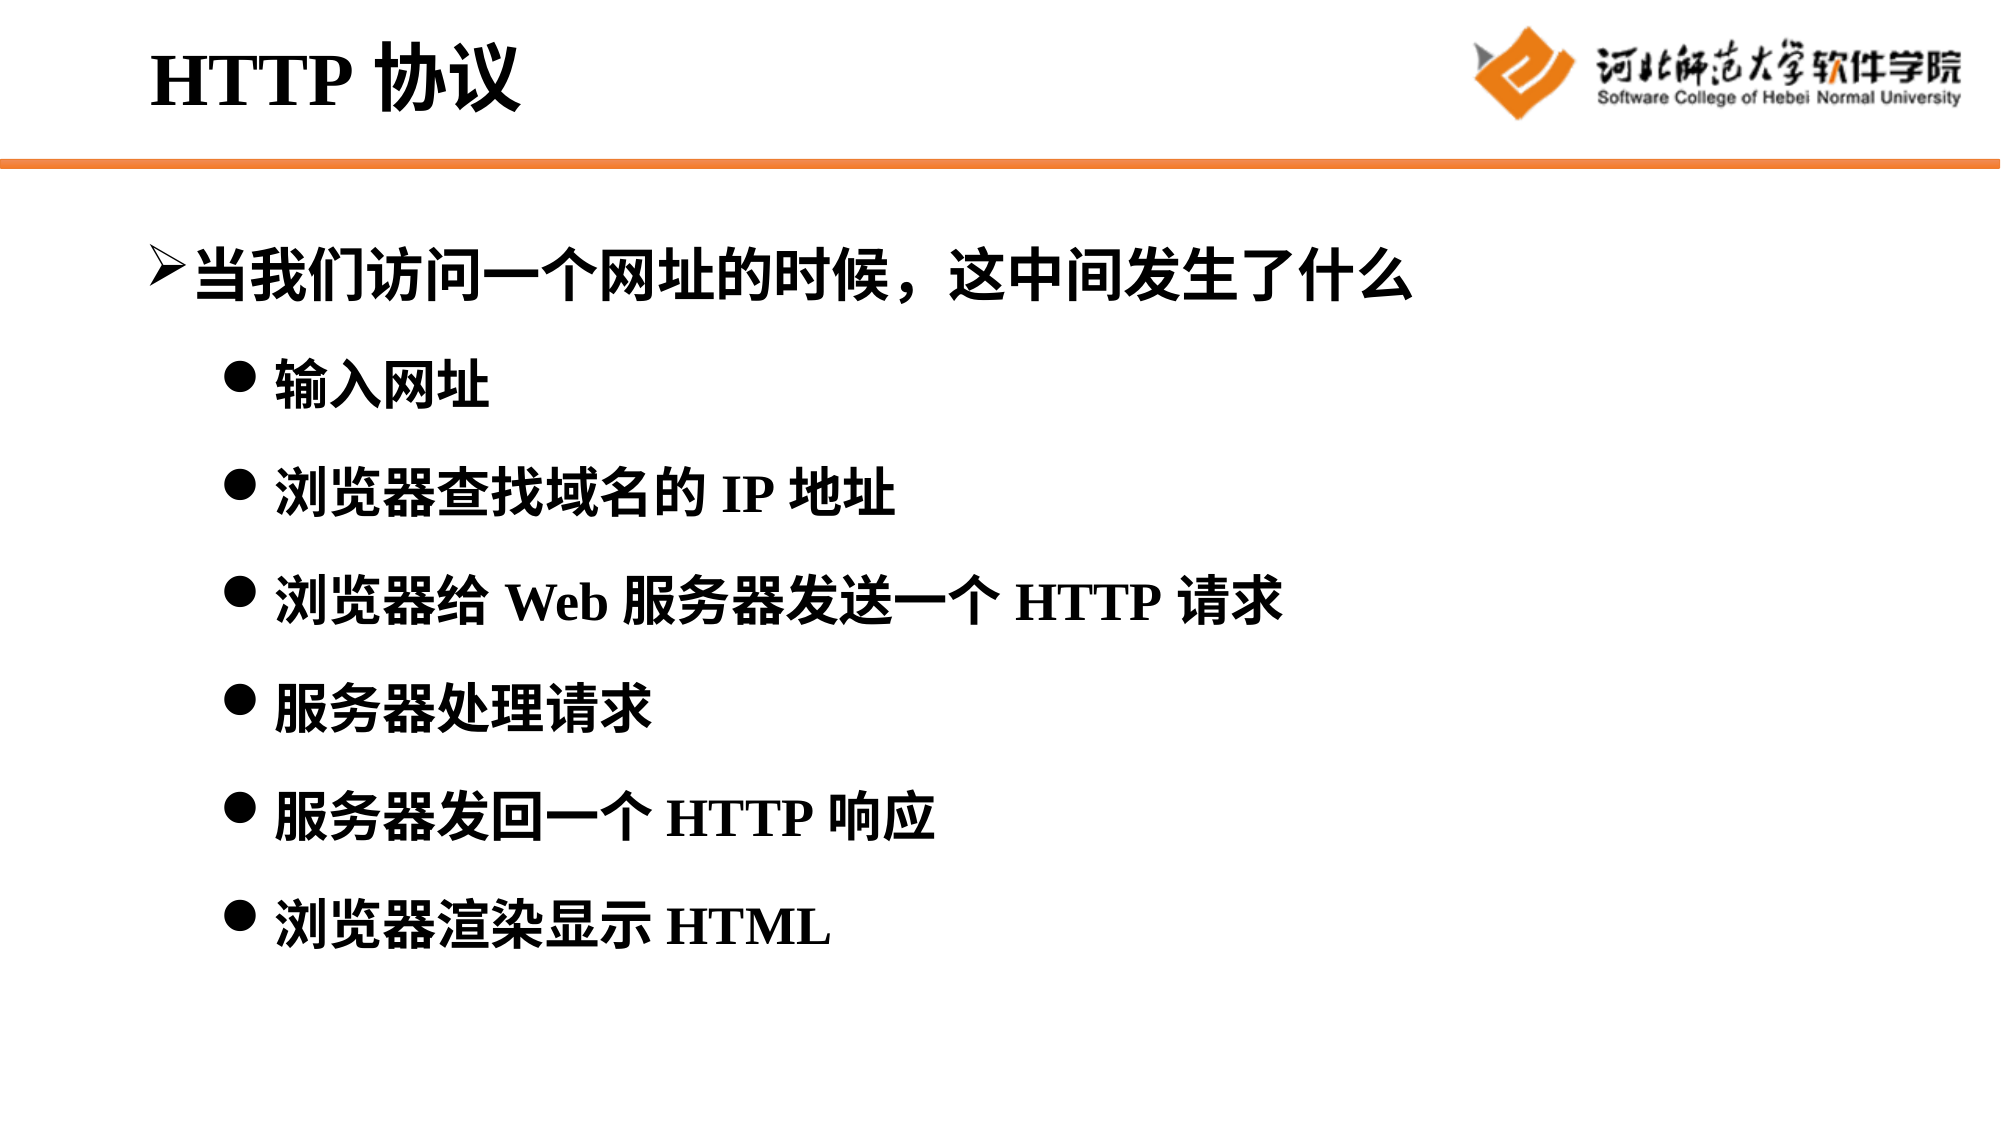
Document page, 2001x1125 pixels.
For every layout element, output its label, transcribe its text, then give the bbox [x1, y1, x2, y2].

picture [1861, 18, 1988, 126]
title HTTP协议 [135, 8, 1861, 155]
list 当我们访问一个网址的时候，这中间发生了什么 输入网址 浏览器查找域名的IP地址 浏览器给Web服务器发送一个HTTP请求 服务器处理请求 服务器发回一个HTTP响应 浏览器渲染显示HTML [129, 195, 1855, 1005]
